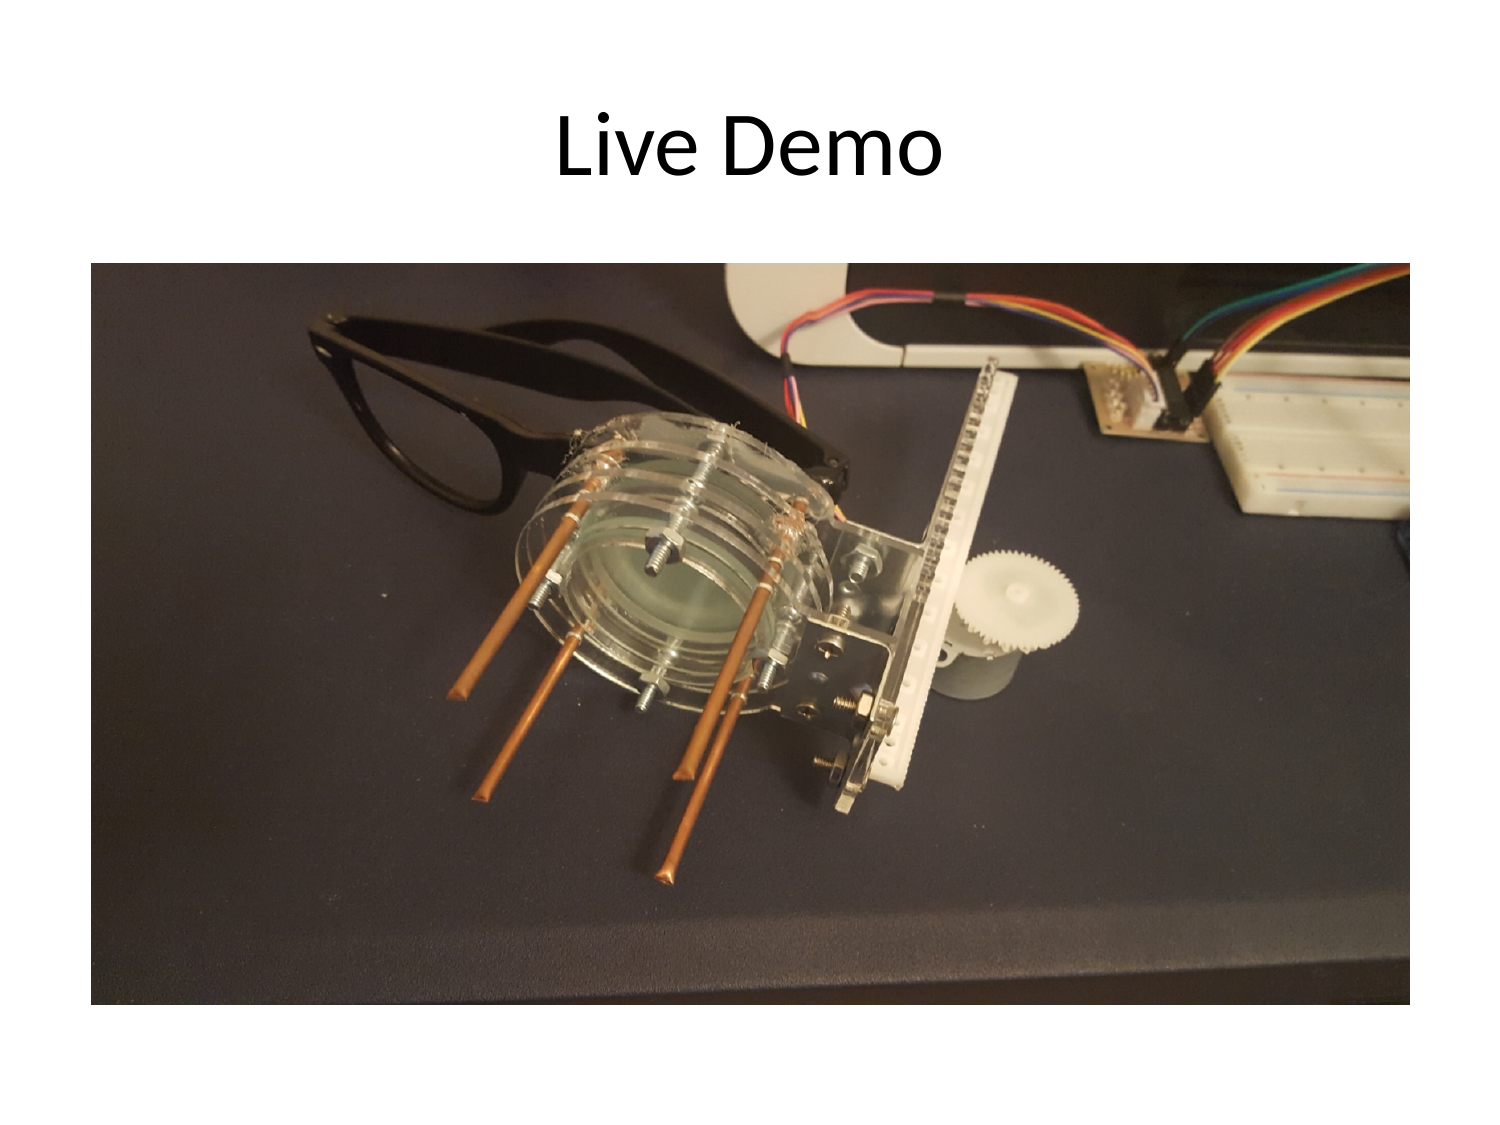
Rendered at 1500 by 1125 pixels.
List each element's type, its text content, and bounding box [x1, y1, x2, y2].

title Live Demo [75, 45, 1425, 233]
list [89, 262, 1411, 1006]
